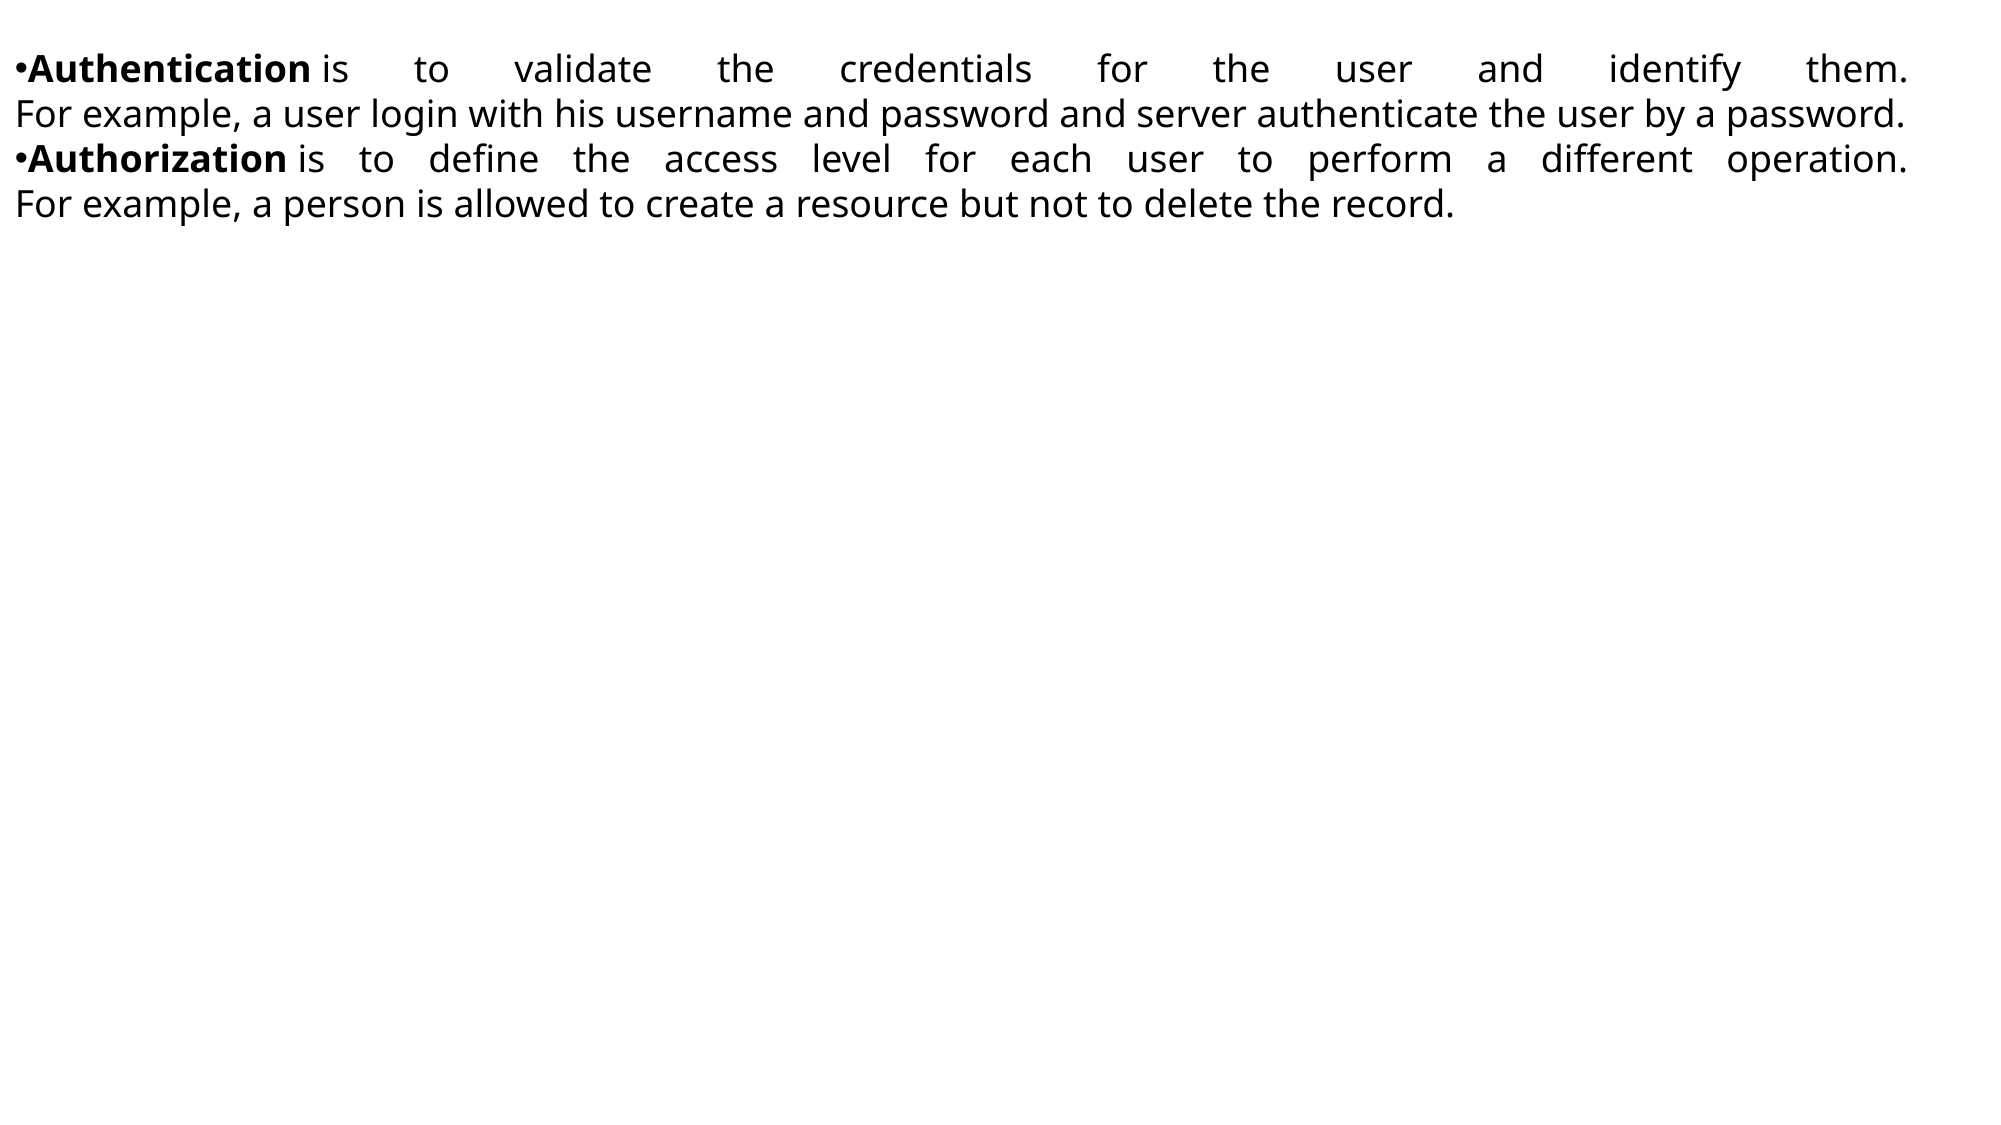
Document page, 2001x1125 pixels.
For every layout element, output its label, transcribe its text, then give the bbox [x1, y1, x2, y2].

text_box Authentication is to validate the credentials for the user and identify them. For example, a user login with his username and password and server authenticate the user by a password. Authorization is to define the access level for each user to perform a different operation. For example, a person is allowed to create a resource but not to delete the record. [0, 37, 1925, 233]
